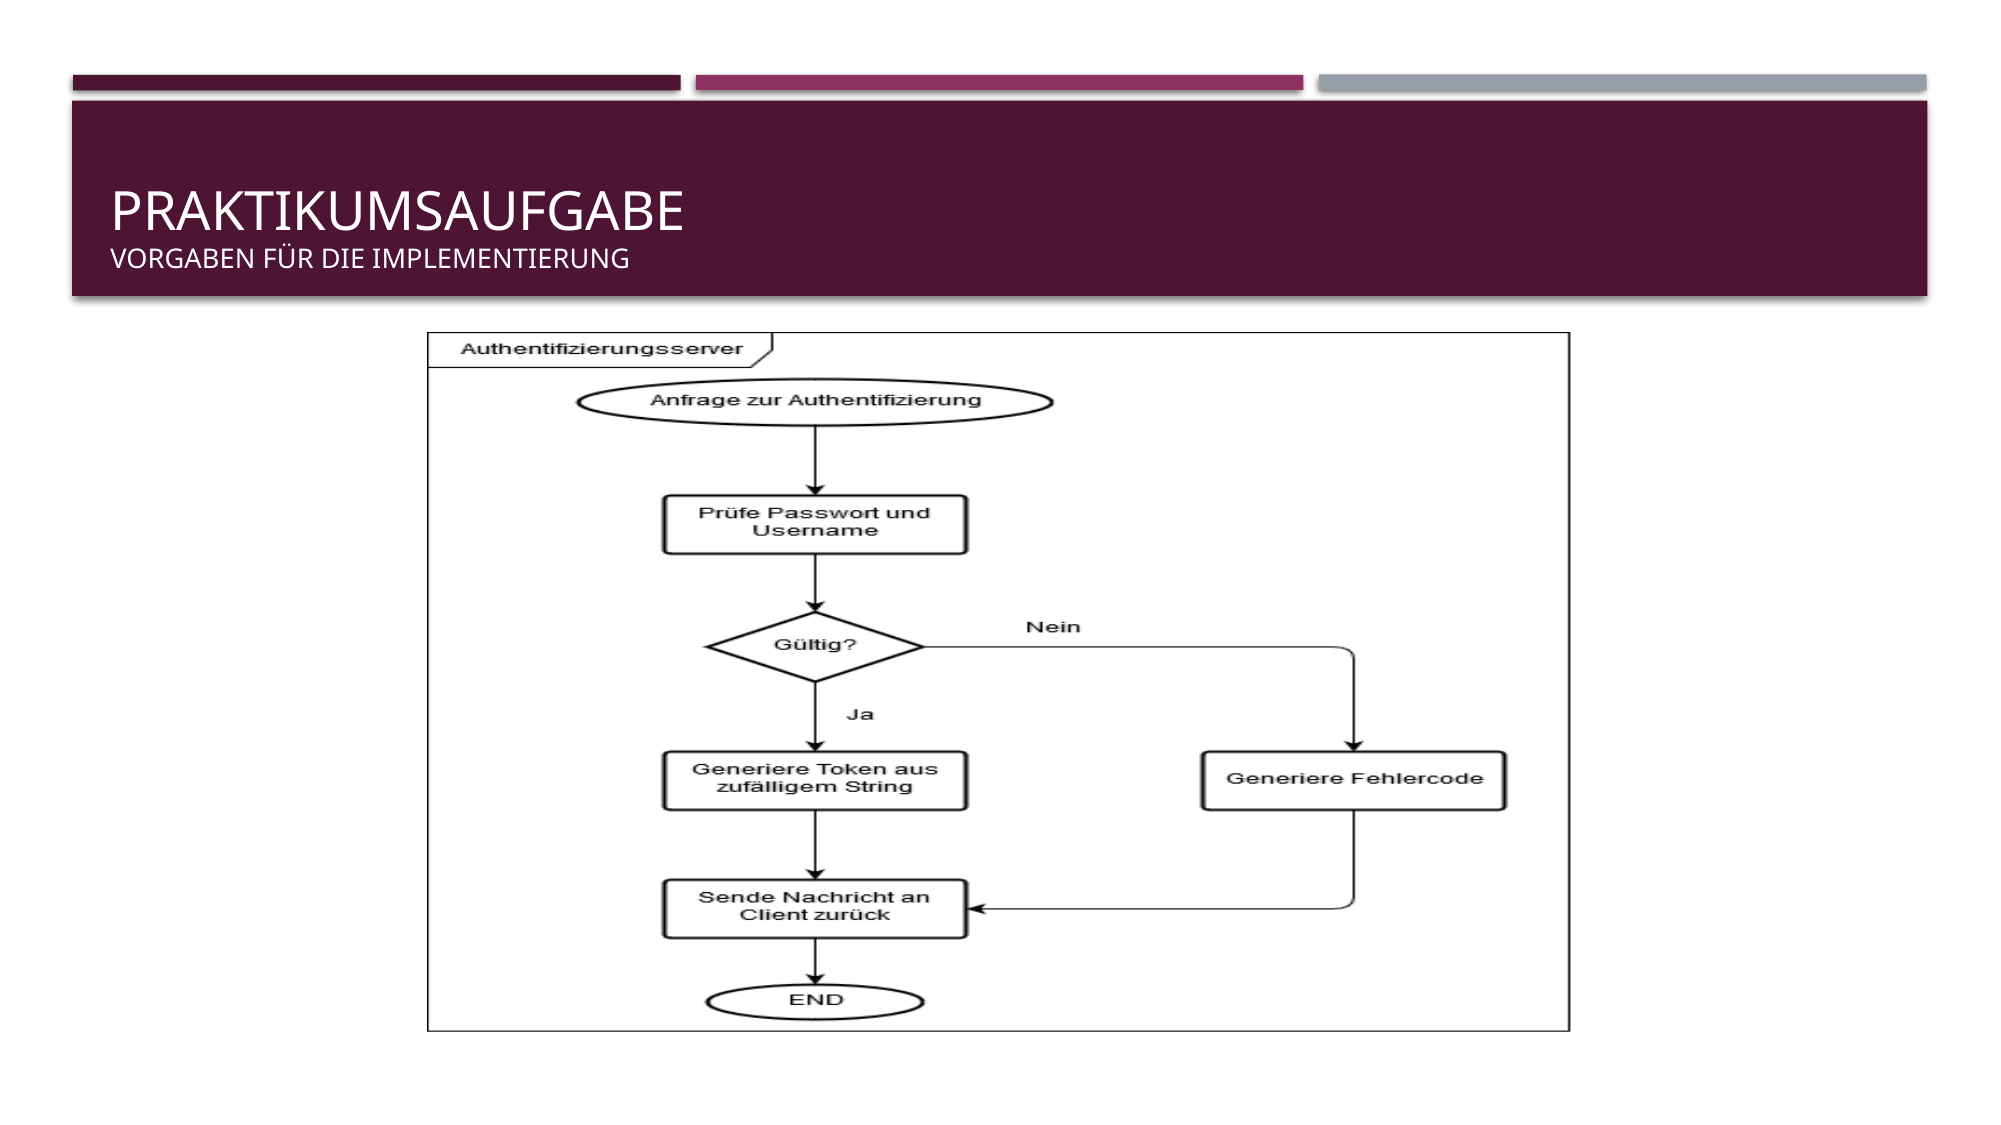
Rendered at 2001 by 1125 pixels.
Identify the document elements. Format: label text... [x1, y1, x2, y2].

picture [426, 331, 1574, 1034]
title pRAKTIKUMSAUFGABE vorgaben für die implementierung [95, 168, 1905, 282]
